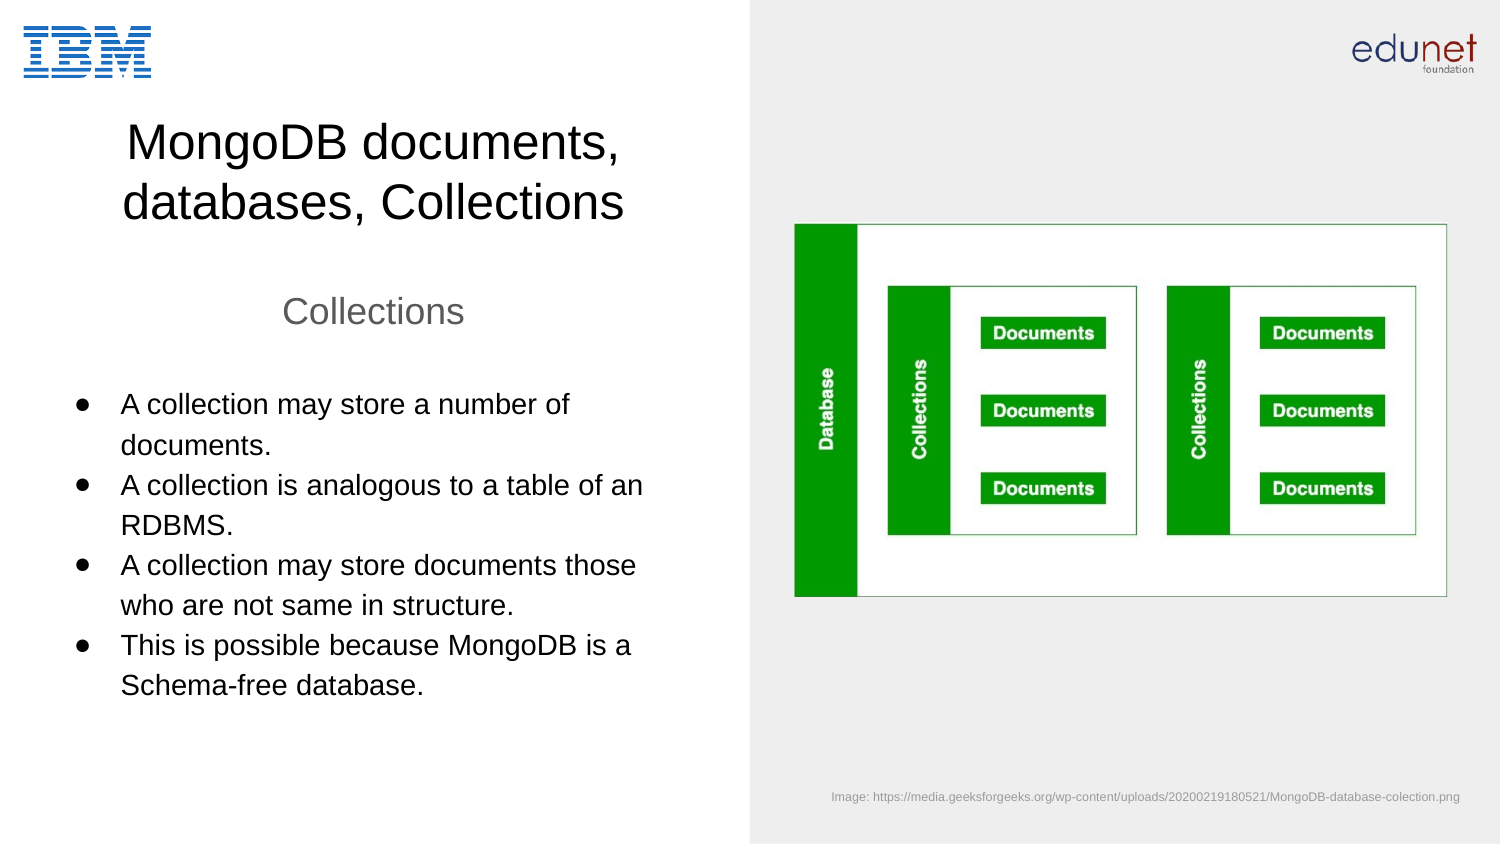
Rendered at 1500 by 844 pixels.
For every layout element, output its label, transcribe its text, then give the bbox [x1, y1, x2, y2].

list A collection may store a number of documents. A collection is analogous to a table of an RDBMS. A collection may store documents those who are not same in structure. This is possible because MongoDB is a Schema-free database. [58, 397, 689, 685]
title MongoDB documents, databases, Collections [41, 117, 706, 223]
picture [794, 222, 1448, 597]
picture [23, 26, 151, 78]
subtitle Collections [41, 257, 706, 363]
picture [1350, 26, 1480, 78]
text_box Image: https://media.geeksforgeeks.org/wp-content/uploads/20200219180521/MongoDB-database-colection.png [816, 781, 1475, 812]
